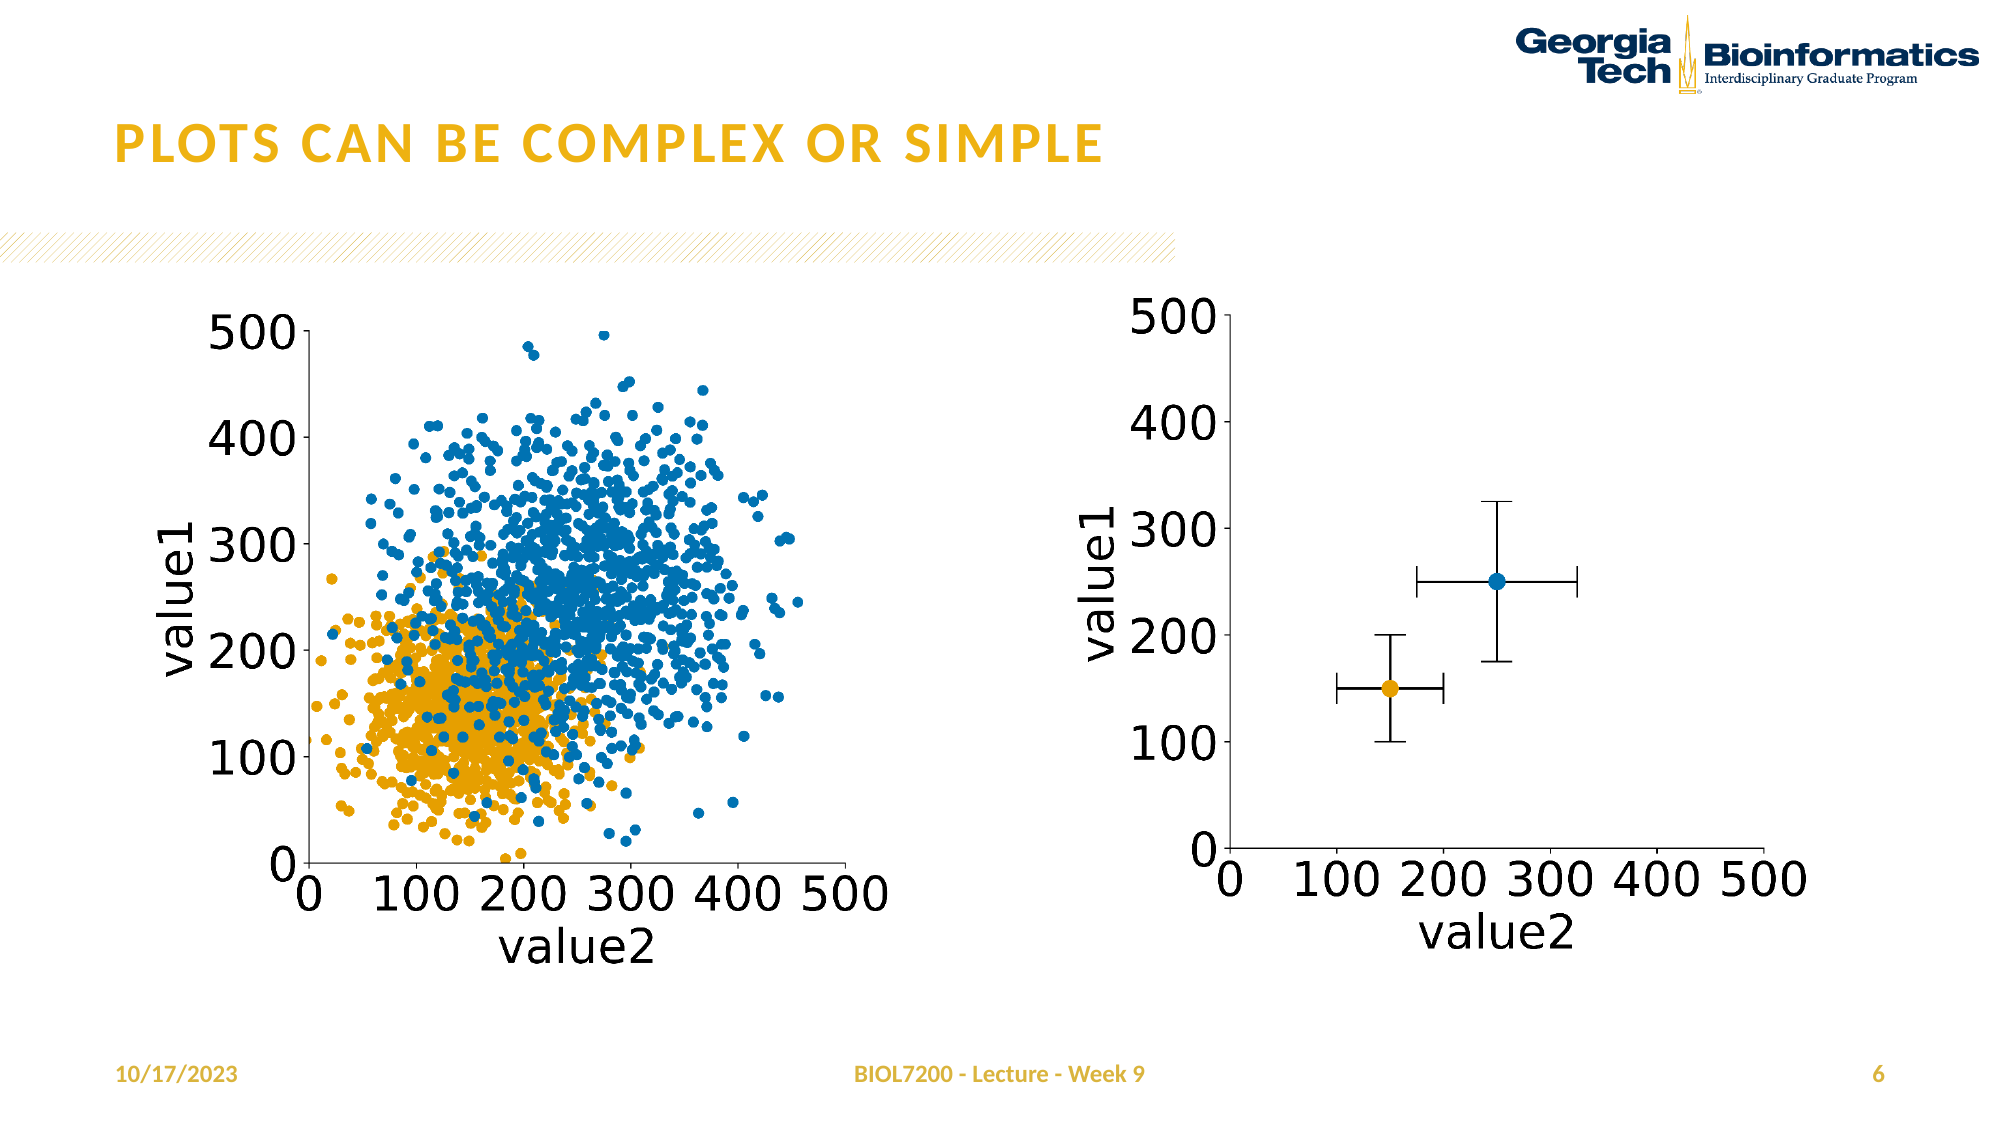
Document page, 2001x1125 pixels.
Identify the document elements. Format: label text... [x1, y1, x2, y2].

picture [1060, 288, 1818, 982]
title Plots can be complex or simple [99, 45, 1900, 233]
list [136, 276, 917, 989]
slide_number 6 [1433, 1042, 1900, 1103]
footer BIOL7200 - Lecture - Week 9 [683, 1042, 1317, 1103]
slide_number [99, 1042, 567, 1103]
picture [1516, 15, 1979, 94]
